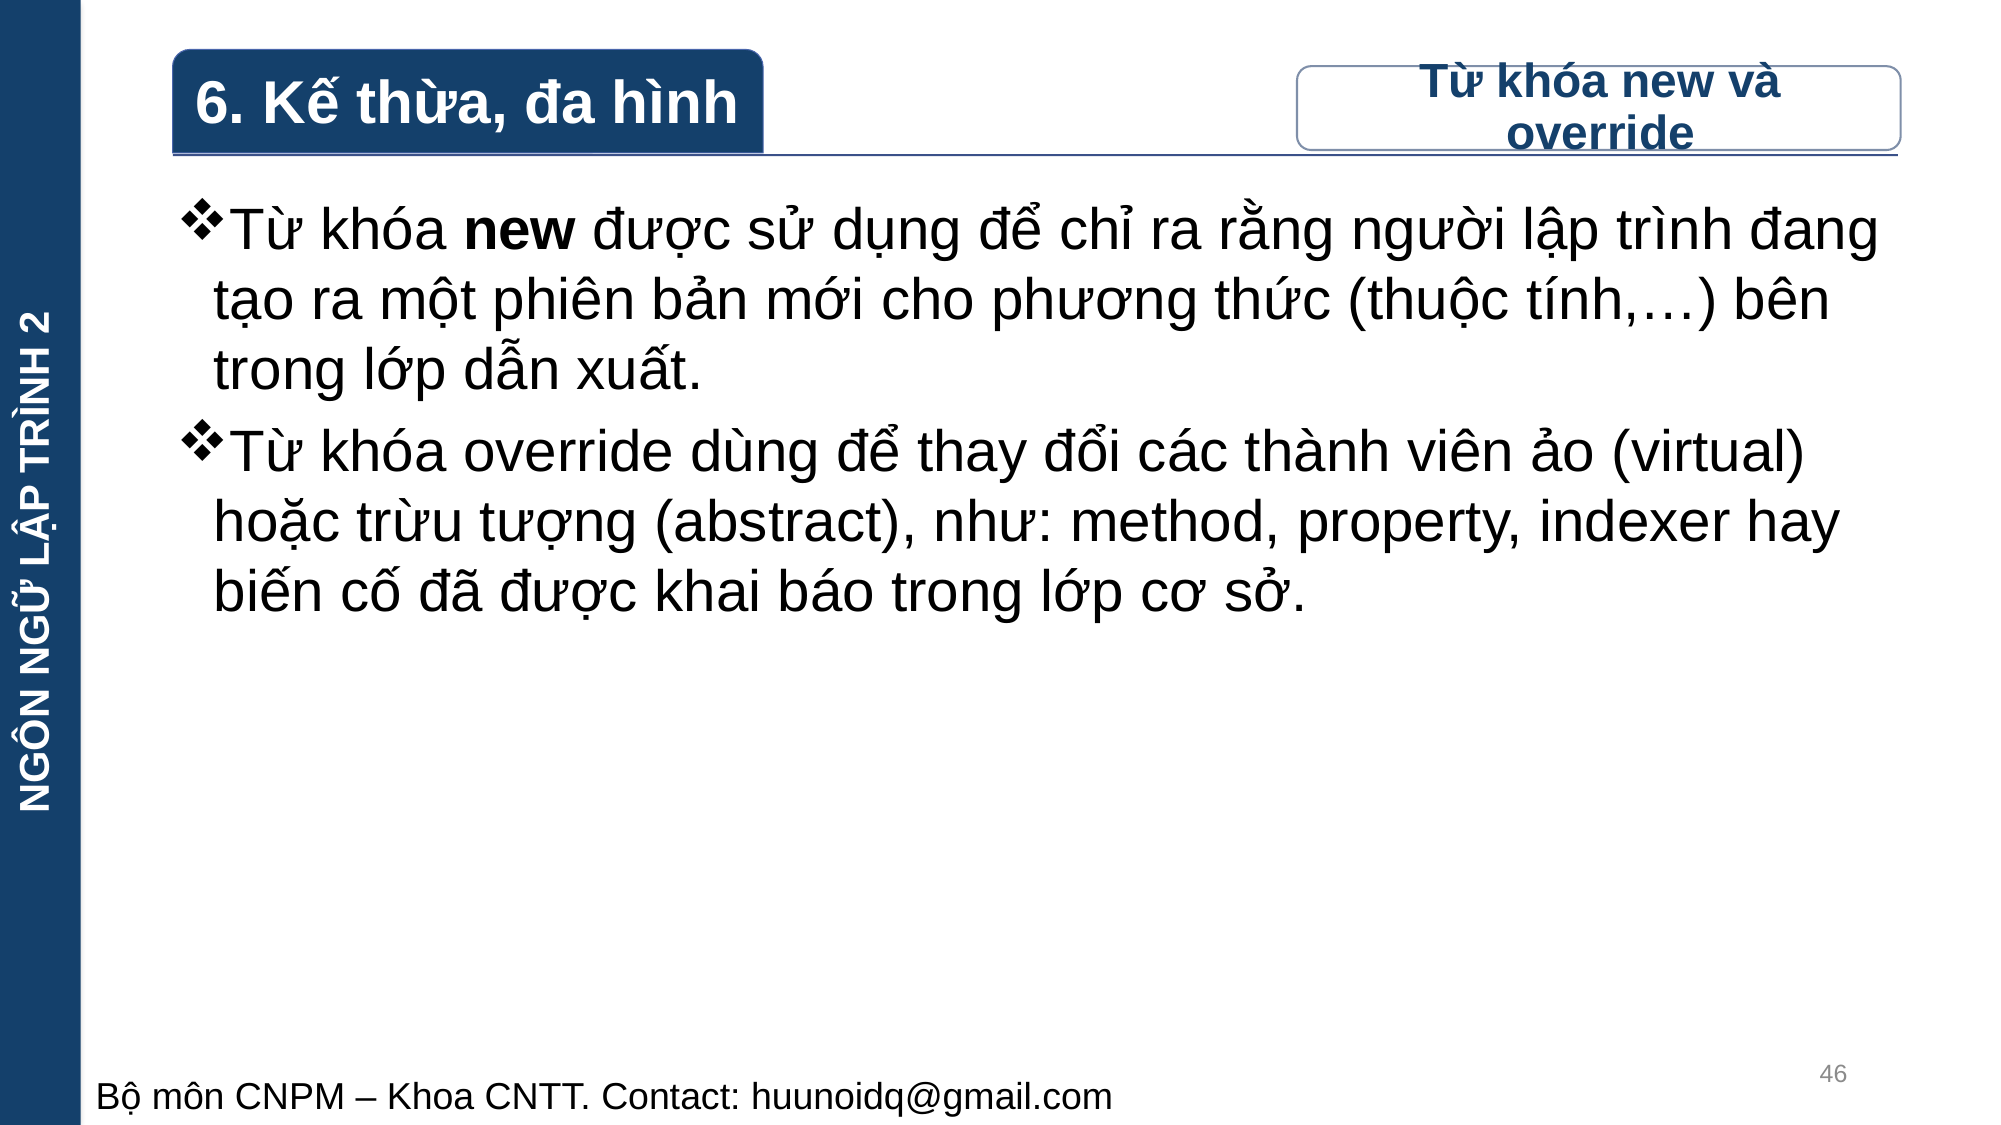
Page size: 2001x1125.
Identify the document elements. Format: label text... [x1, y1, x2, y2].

slide_number 46 [1412, 1042, 1863, 1103]
text_box NGÔN NGỮ LẬP TRÌNH 2 [0, 0, 82, 1125]
list Từ khóa new được sử dụng để chỉ ra rằng người lập trình đang tạo ra một phiên bản mới cho phương thức (thuộc tính,…) bên trong lớp dẫn xuất. Từ khóa override dùng để thay đổi các thành viên ảo (virtual) hoặc trừu tượng (abstract), như: method, property, indexer hay biến cố đã được khai báo trong lớp cơ sở. [161, 183, 1924, 1043]
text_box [1296, 66, 1924, 150]
text_box Bộ môn CNPM – Khoa CNTT. Contact: huunoidq@gmail.com [80, 1064, 2000, 1125]
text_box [137, 10, 1863, 228]
